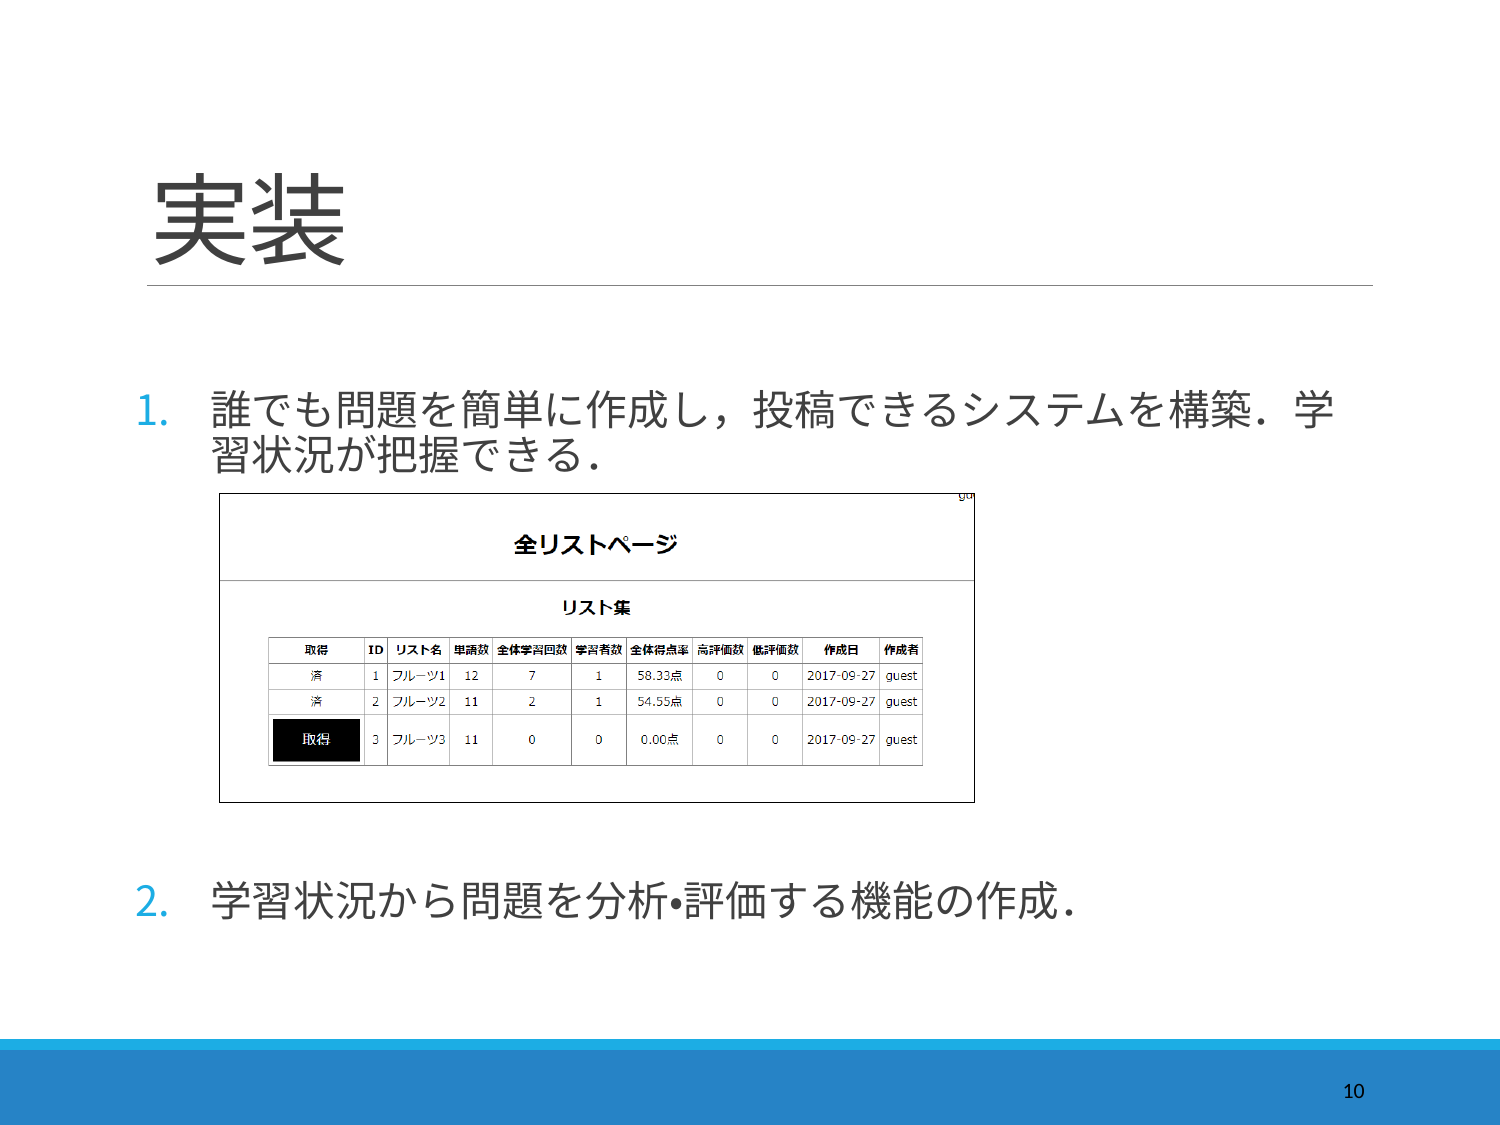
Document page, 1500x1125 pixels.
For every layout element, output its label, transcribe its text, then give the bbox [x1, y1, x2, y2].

title 実装 [135, 47, 1373, 285]
list 誰でも問題を簡単に作成し，投稿できるシステムを構築．学習状況が把握できる． 学習状況から問題を分析・評価する機能の作成． [135, 302, 1373, 963]
slide_number 10 [1218, 1059, 1380, 1120]
picture [218, 492, 976, 803]
